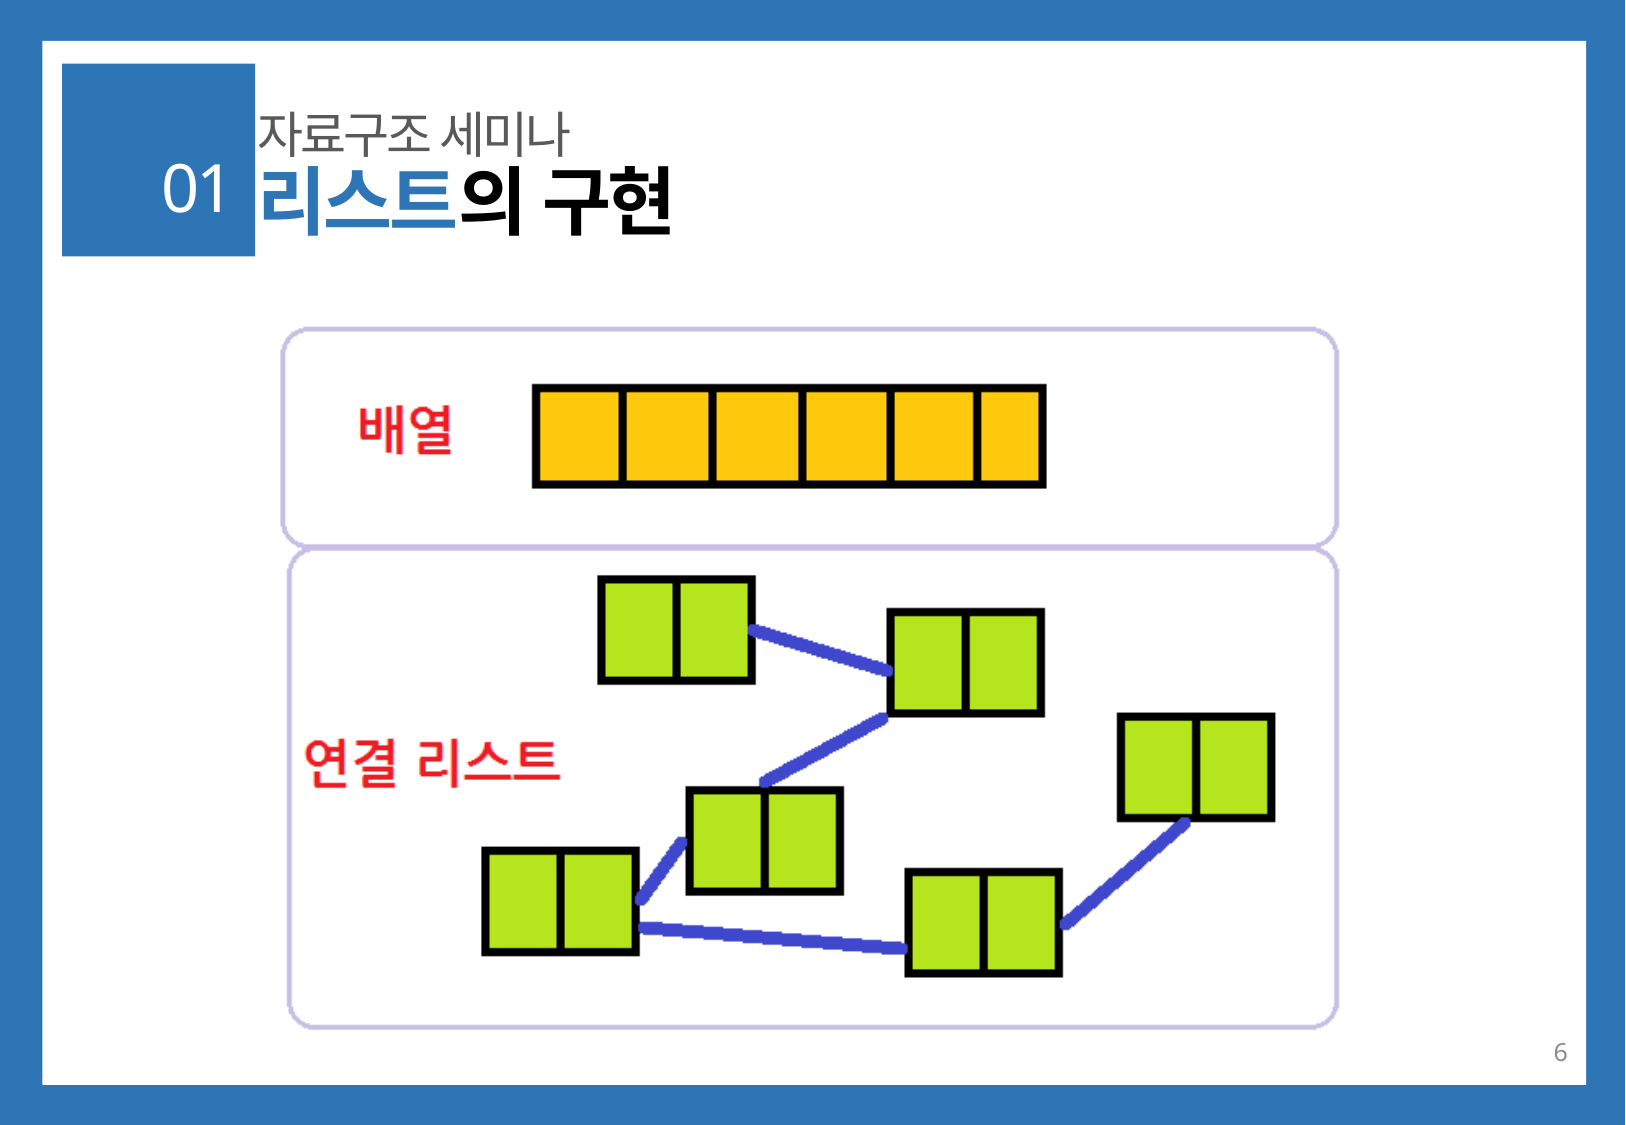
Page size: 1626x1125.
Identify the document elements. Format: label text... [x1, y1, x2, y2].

list 01 [88, 151, 250, 229]
picture [266, 314, 1359, 1053]
slide_number 6 [1217, 1023, 1583, 1084]
list 자료구조 세미나 [242, 113, 982, 161]
list 리스트의 구현 [242, 160, 1200, 251]
